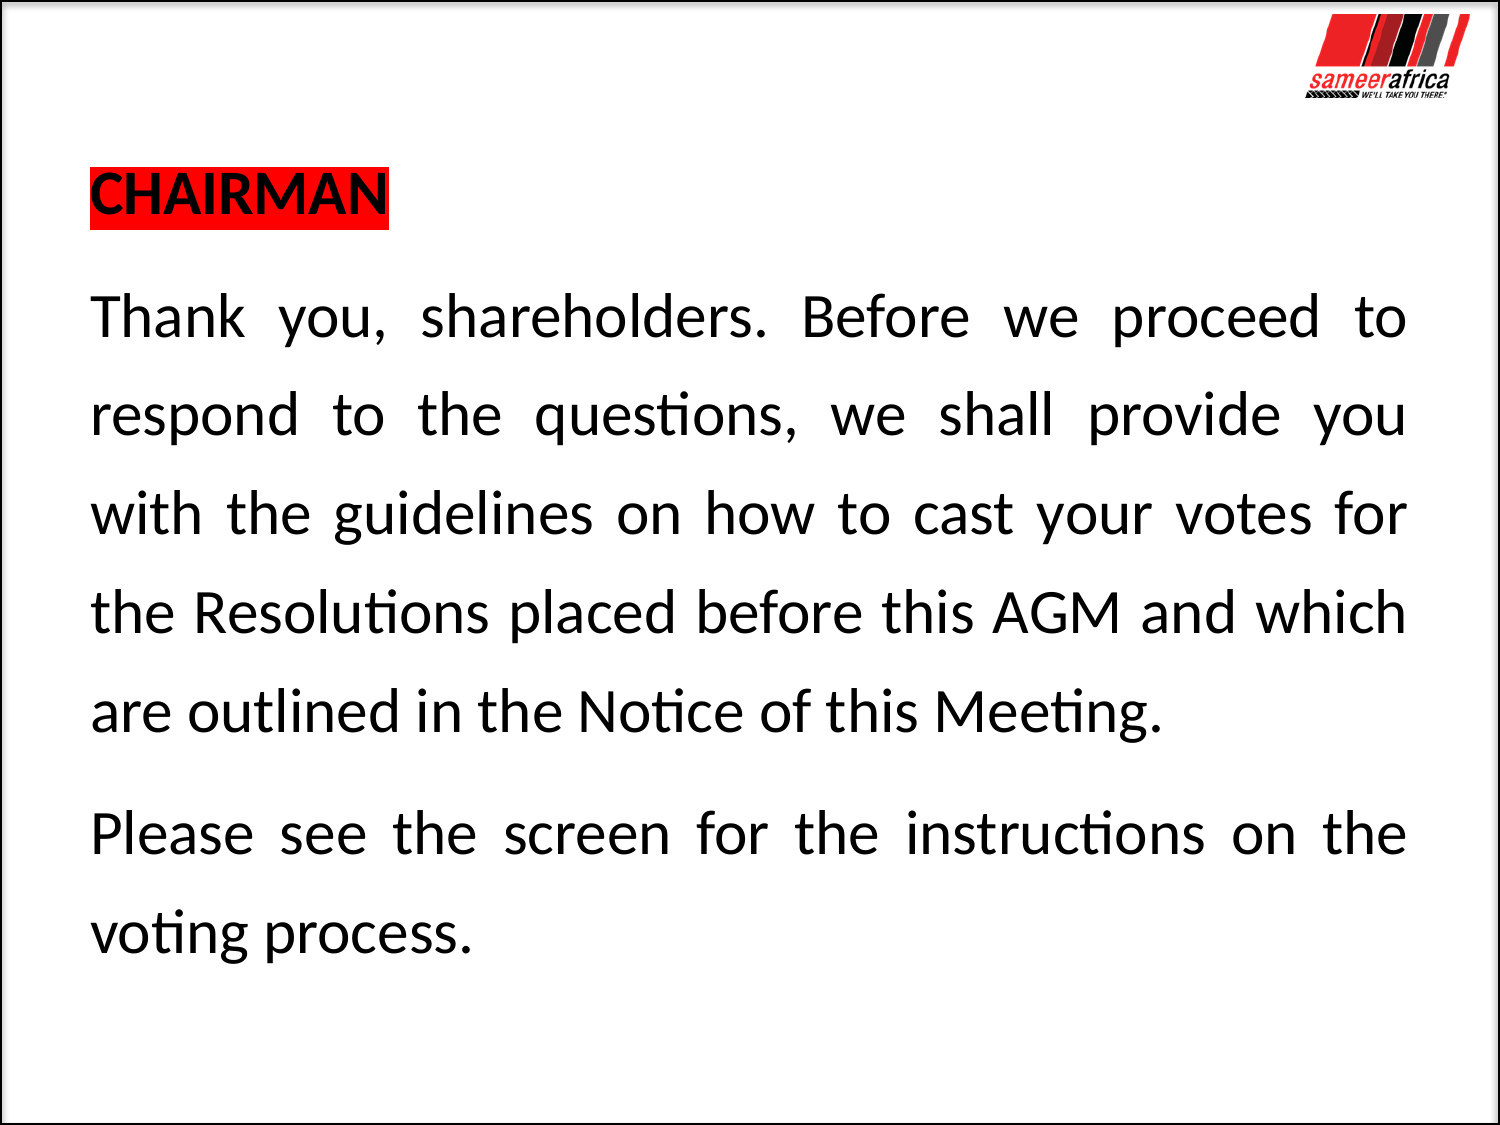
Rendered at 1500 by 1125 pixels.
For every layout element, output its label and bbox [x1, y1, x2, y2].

picture [1304, 14, 1471, 98]
text_box [0, 0, 1500, 1125]
